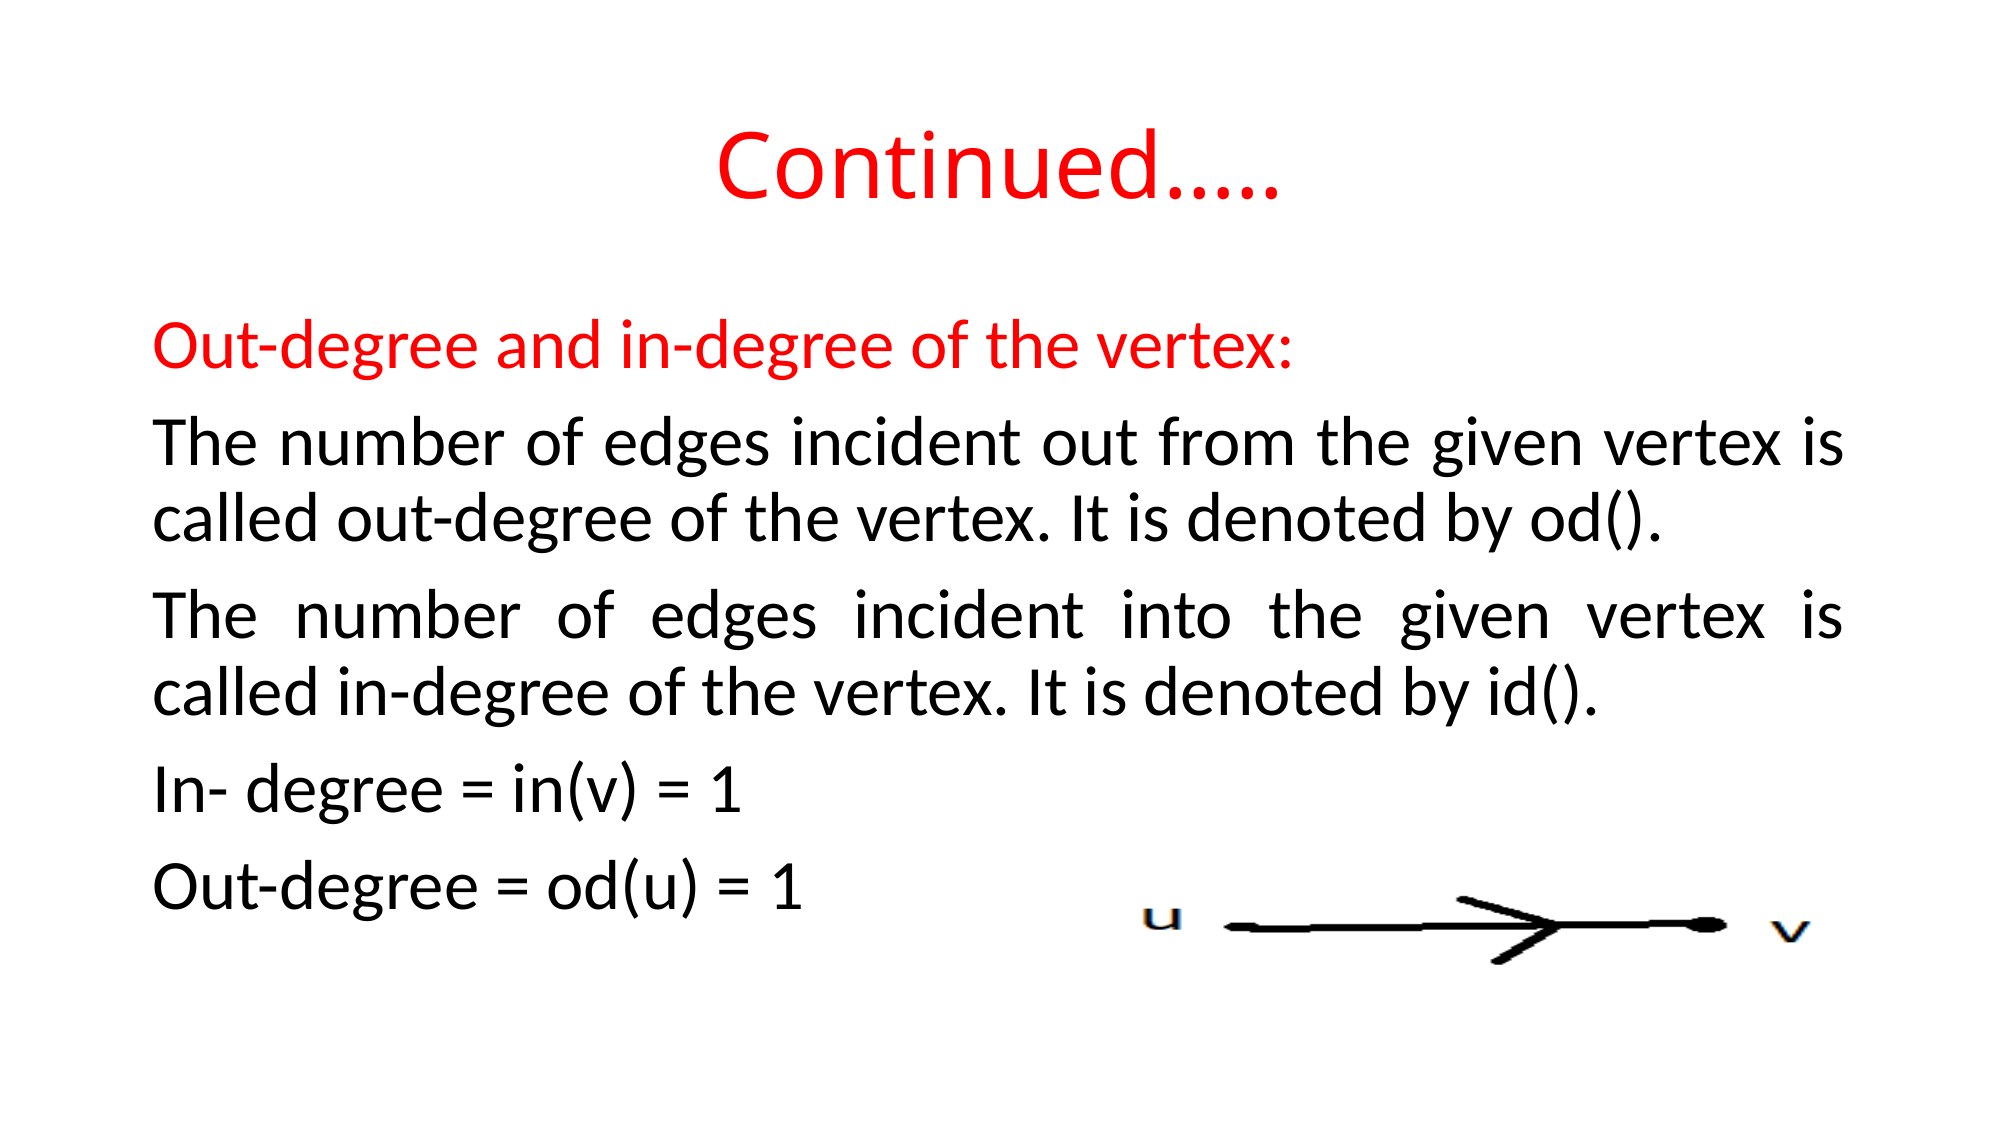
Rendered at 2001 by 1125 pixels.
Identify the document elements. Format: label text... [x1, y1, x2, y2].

title Continued….. [137, 59, 1863, 278]
picture [1113, 857, 1897, 1014]
